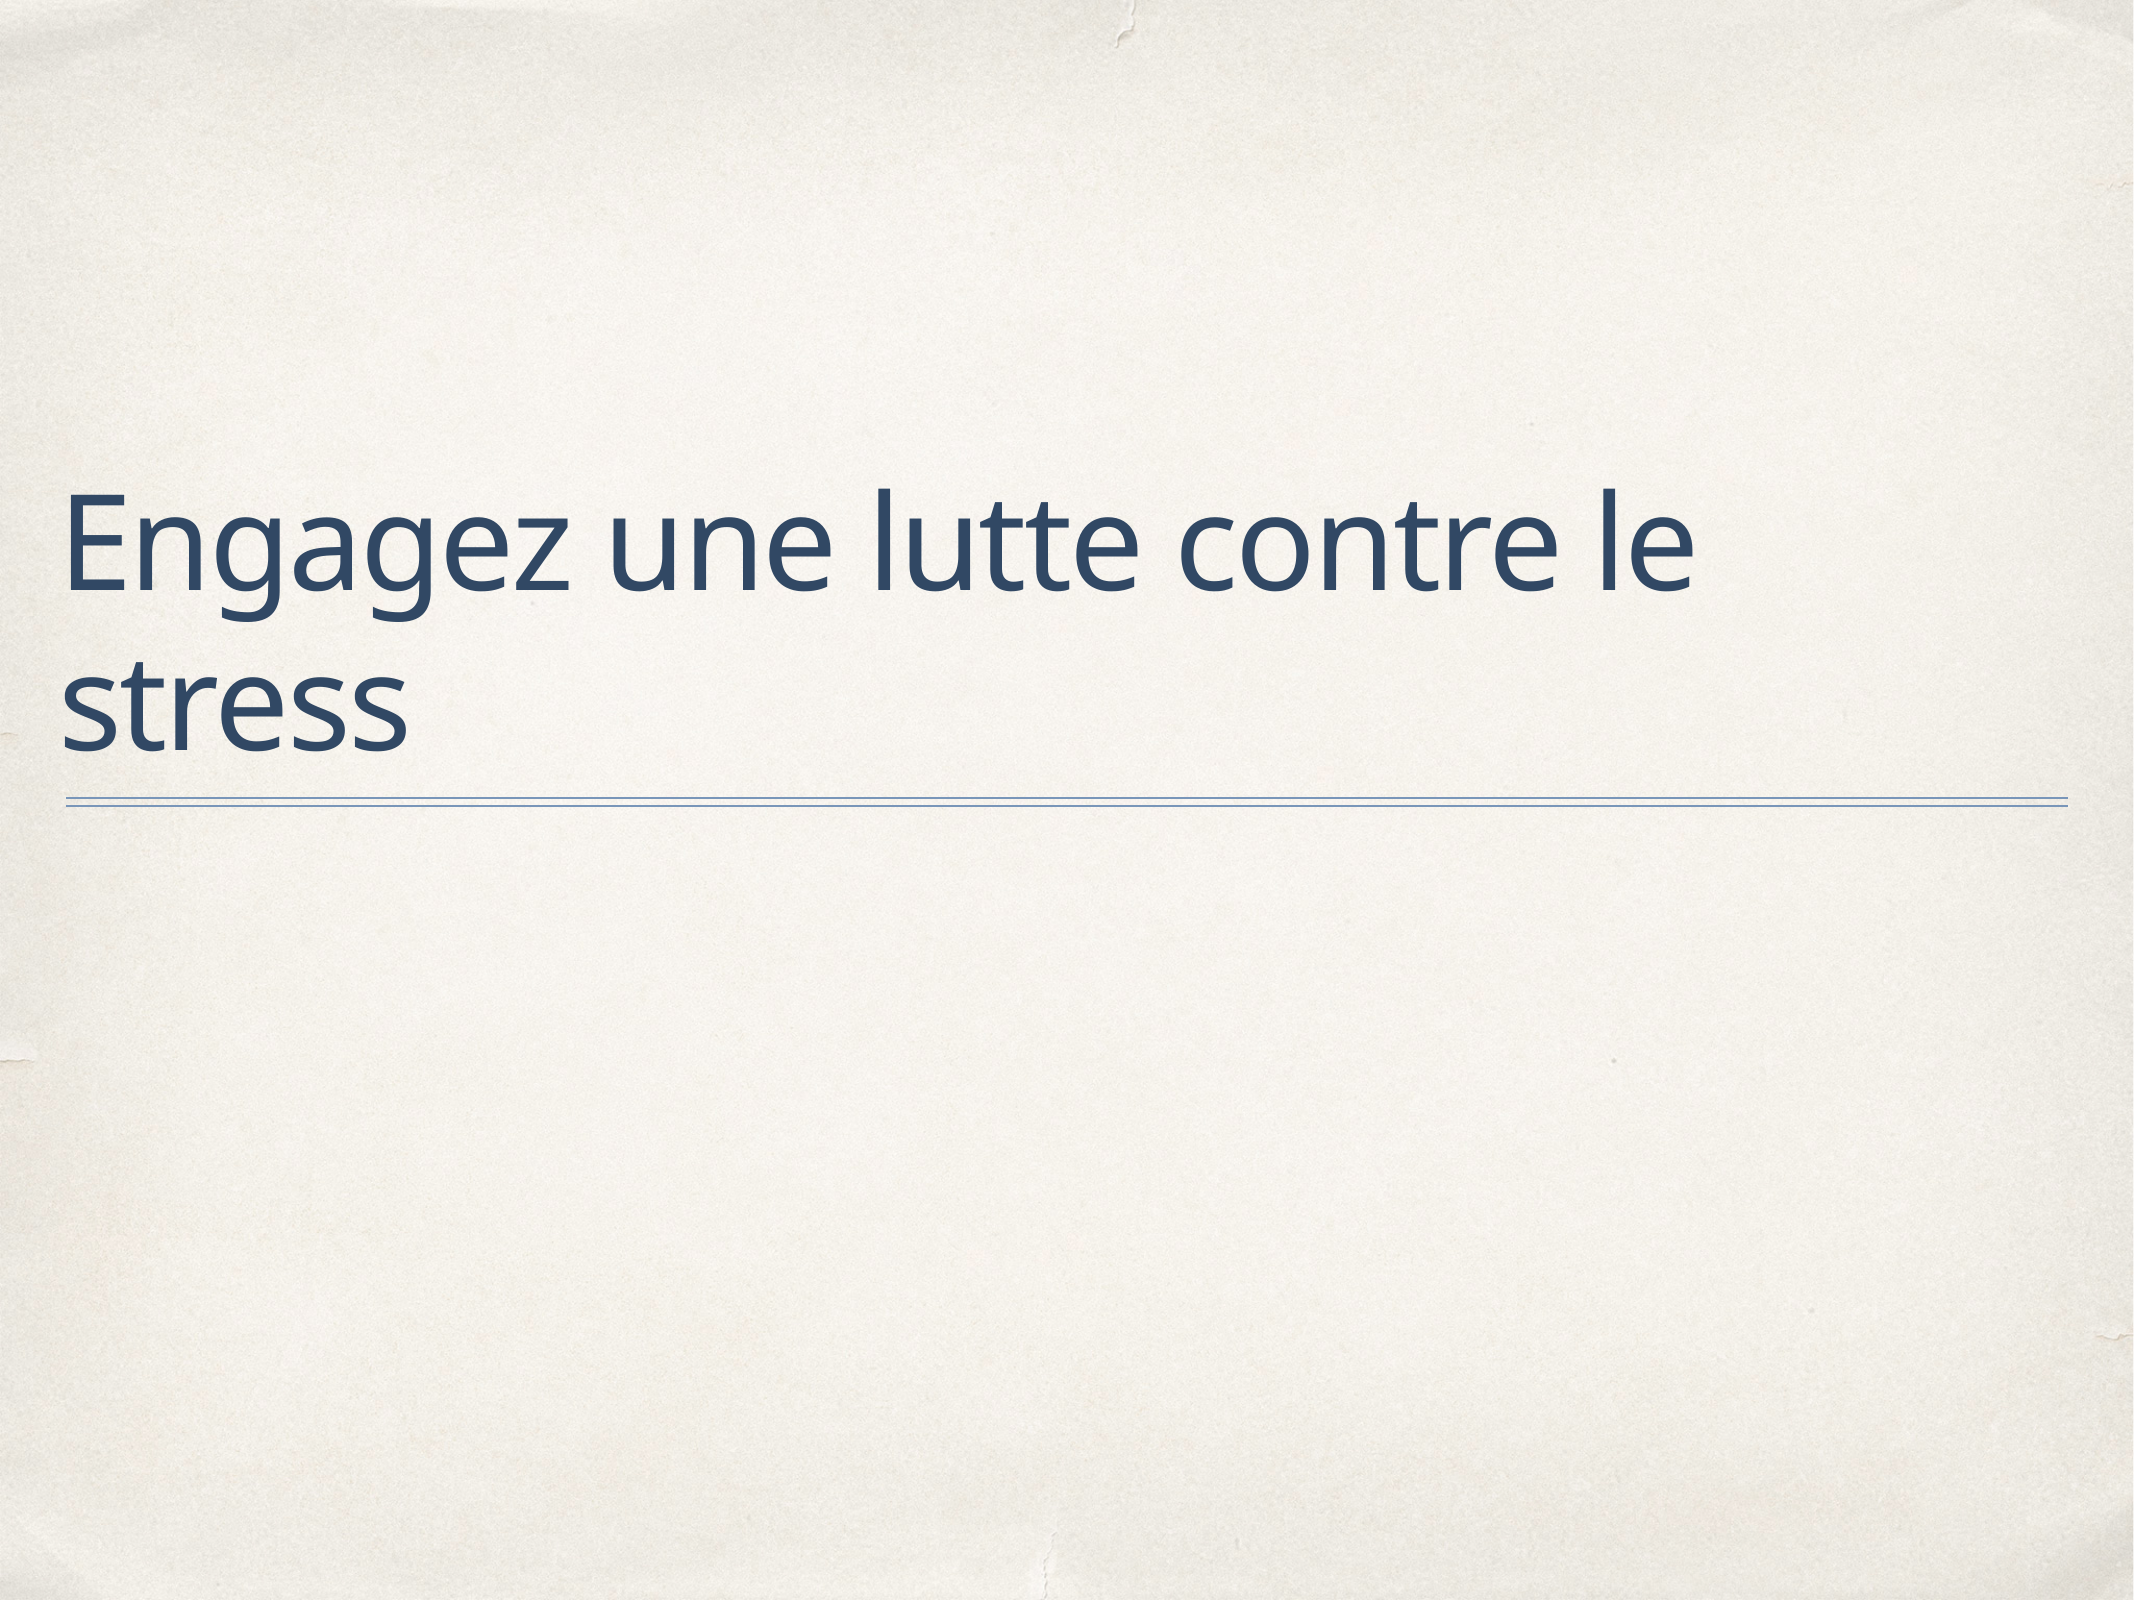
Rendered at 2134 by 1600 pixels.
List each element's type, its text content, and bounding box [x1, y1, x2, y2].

title Engagez une lutte contre le stress [57, 430, 2076, 778]
picture [0, 0, 2134, 1600]
